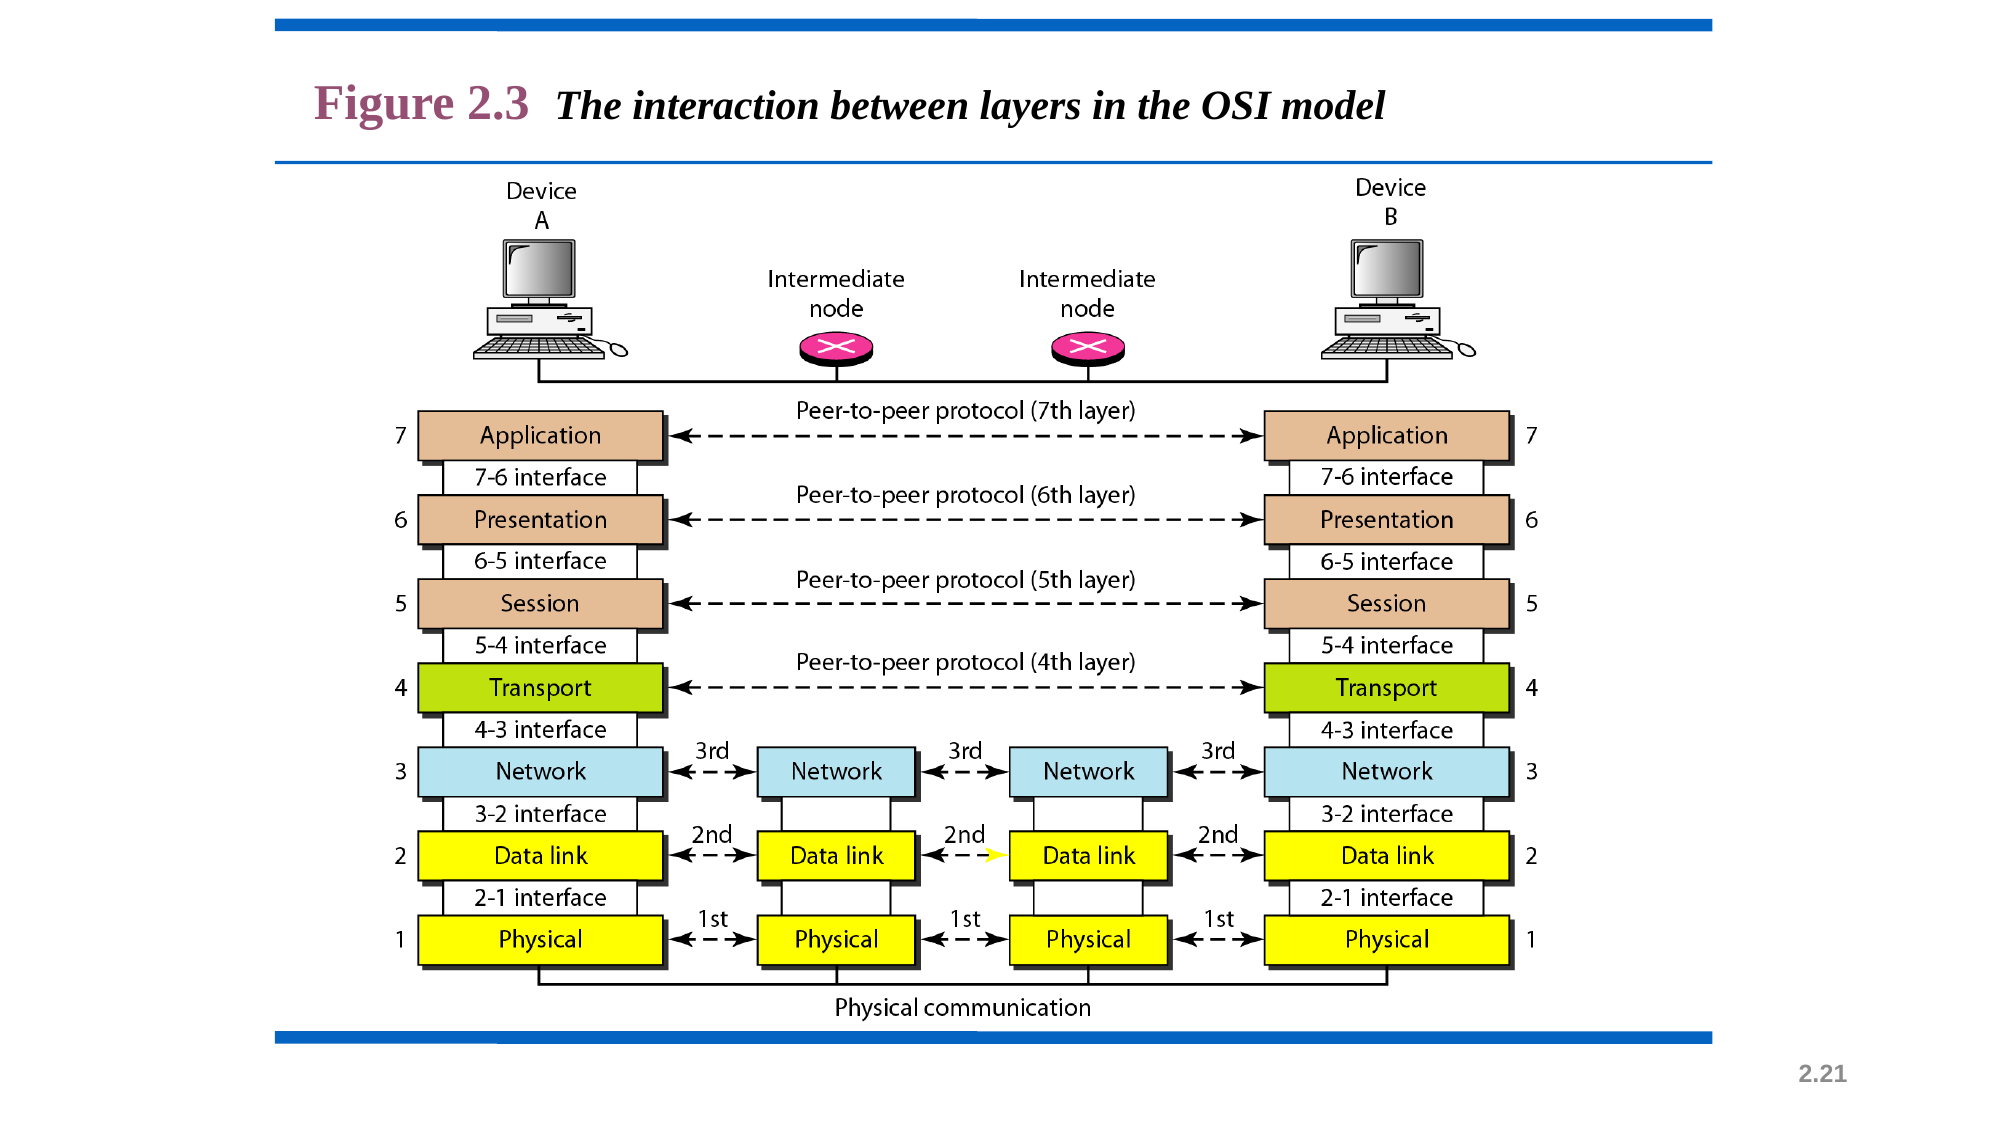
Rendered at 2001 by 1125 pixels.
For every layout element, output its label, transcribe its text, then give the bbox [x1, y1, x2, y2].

text_box Figure 2.3 The interaction between layers in the OSI model [299, 62, 1402, 138]
picture [394, 174, 1538, 1022]
text_box 2.<number> [1412, 1042, 1863, 1103]
